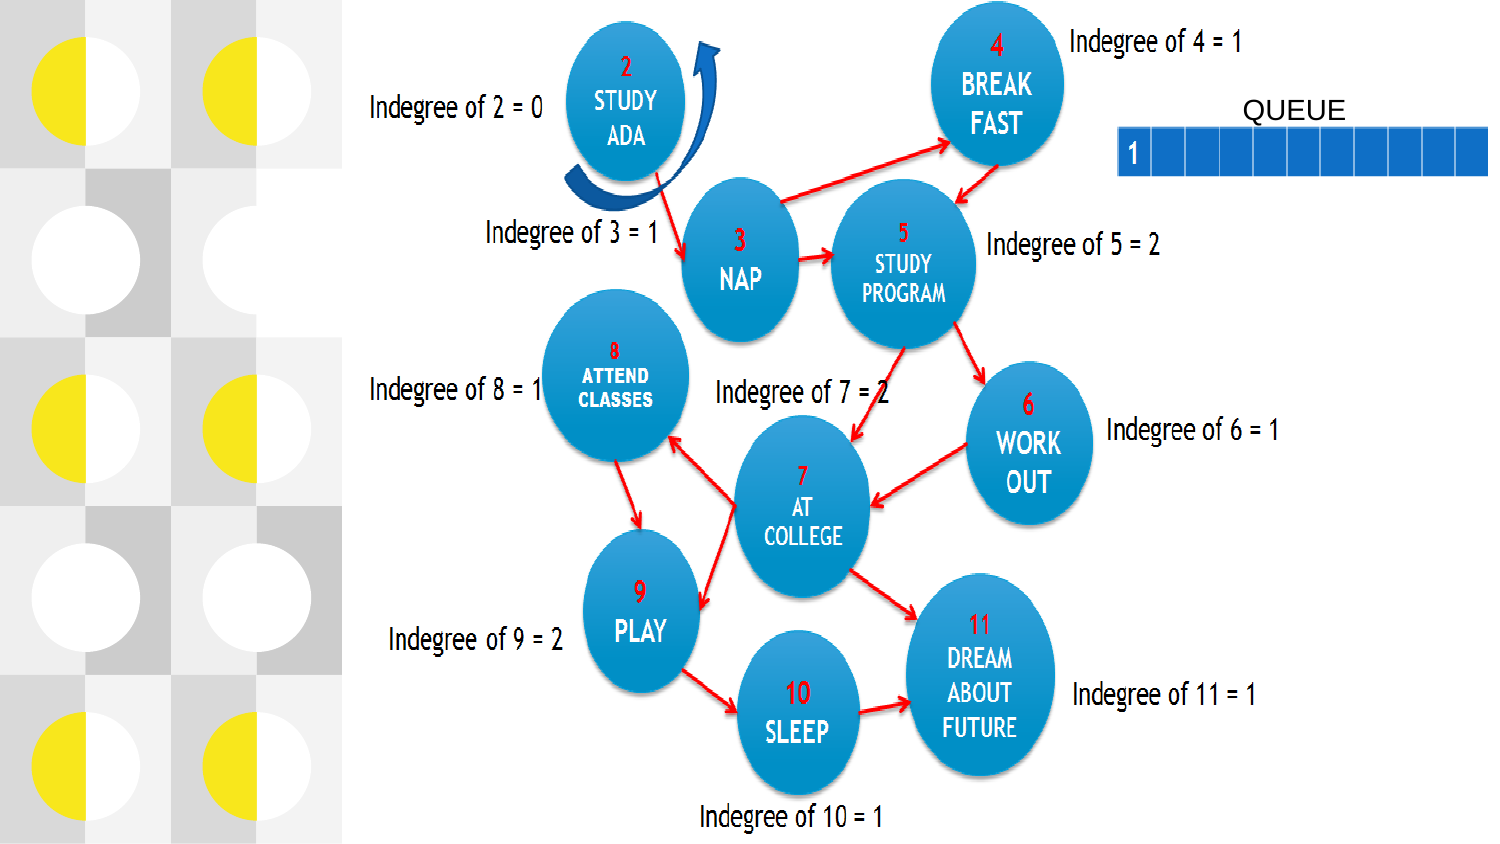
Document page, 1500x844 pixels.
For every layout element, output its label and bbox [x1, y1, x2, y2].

picture [353, 0, 1500, 844]
